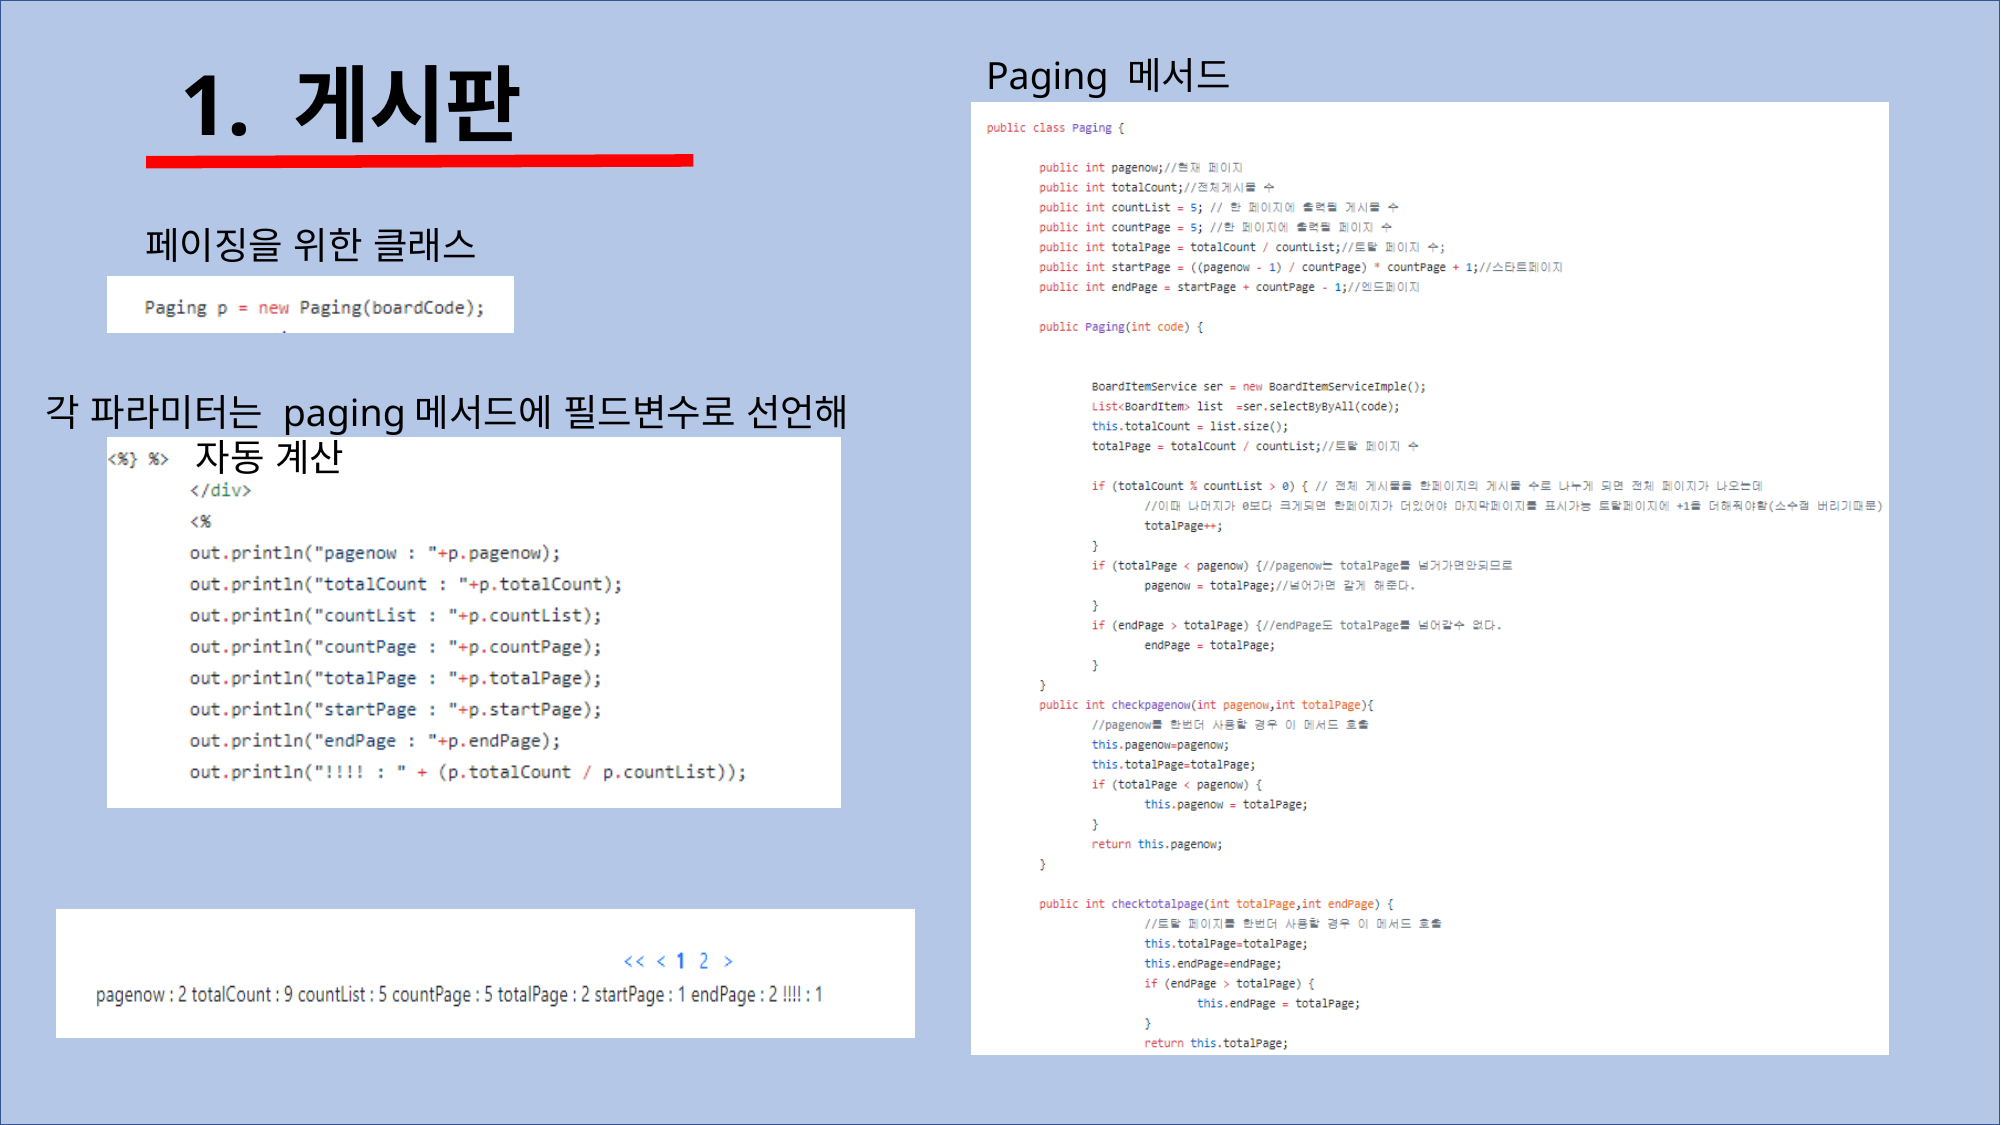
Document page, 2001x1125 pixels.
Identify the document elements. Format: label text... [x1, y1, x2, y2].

text_box [0, 0, 2000, 1125]
text_box 1. 게시판 [165, 44, 971, 160]
picture [971, 102, 1889, 1055]
picture [107, 437, 841, 808]
picture [107, 276, 514, 333]
picture [56, 909, 915, 1038]
text_box 페이징을 위한 클래스 [130, 214, 685, 274]
text_box 각 파라미터는 paging메서드에 필드변수로 선언해 자동 계산 [31, 381, 971, 487]
text_box Paging 메서드 [971, 44, 1835, 102]
